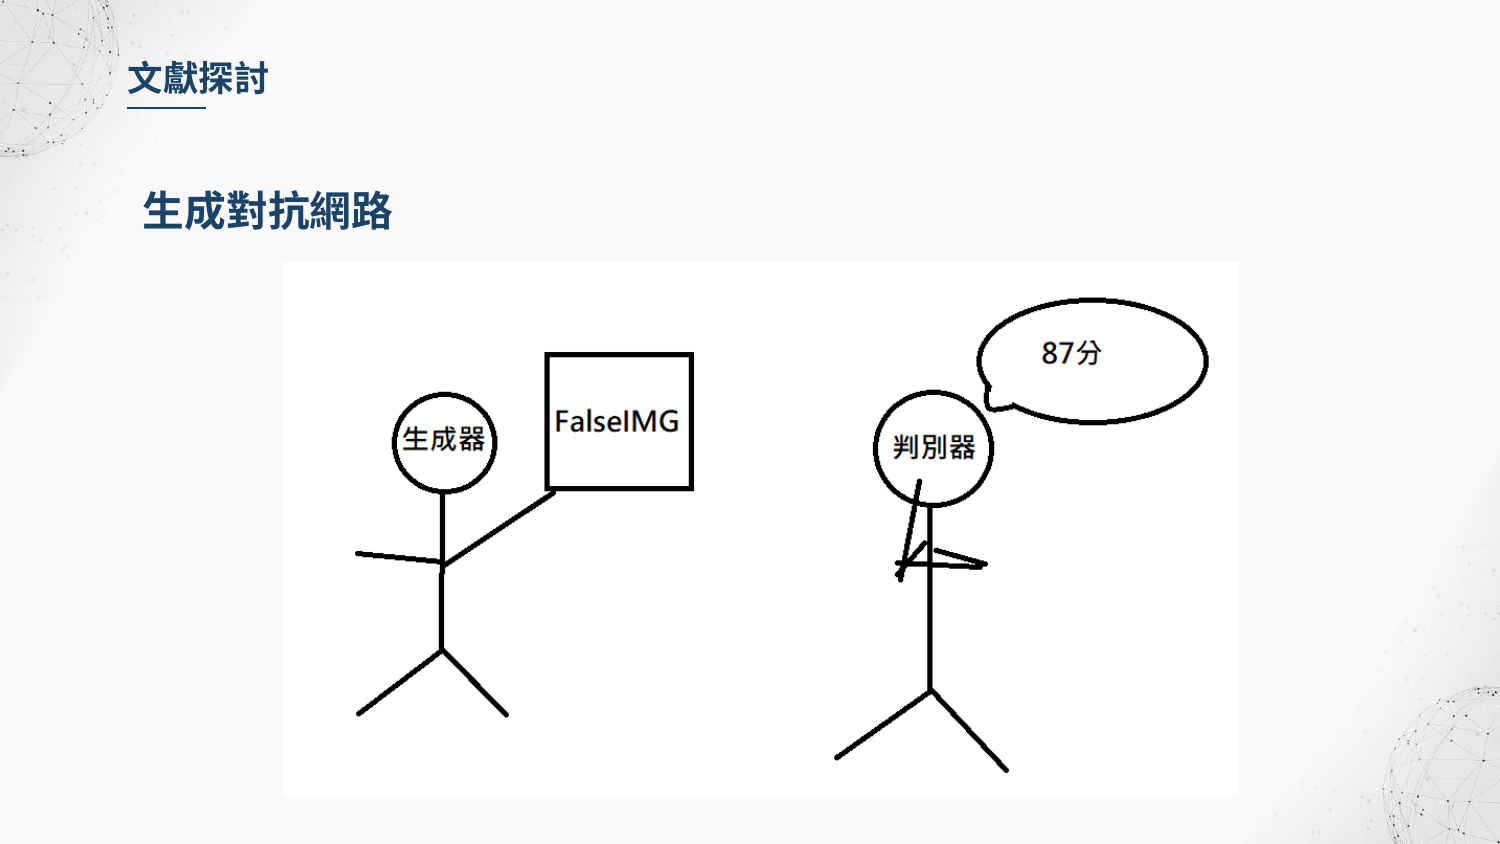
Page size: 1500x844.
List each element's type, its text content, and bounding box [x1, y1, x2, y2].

picture [0, 0, 1500, 844]
text_box 生成對抗網路 [142, 184, 668, 235]
text_box 文獻探討 [116, 50, 488, 105]
